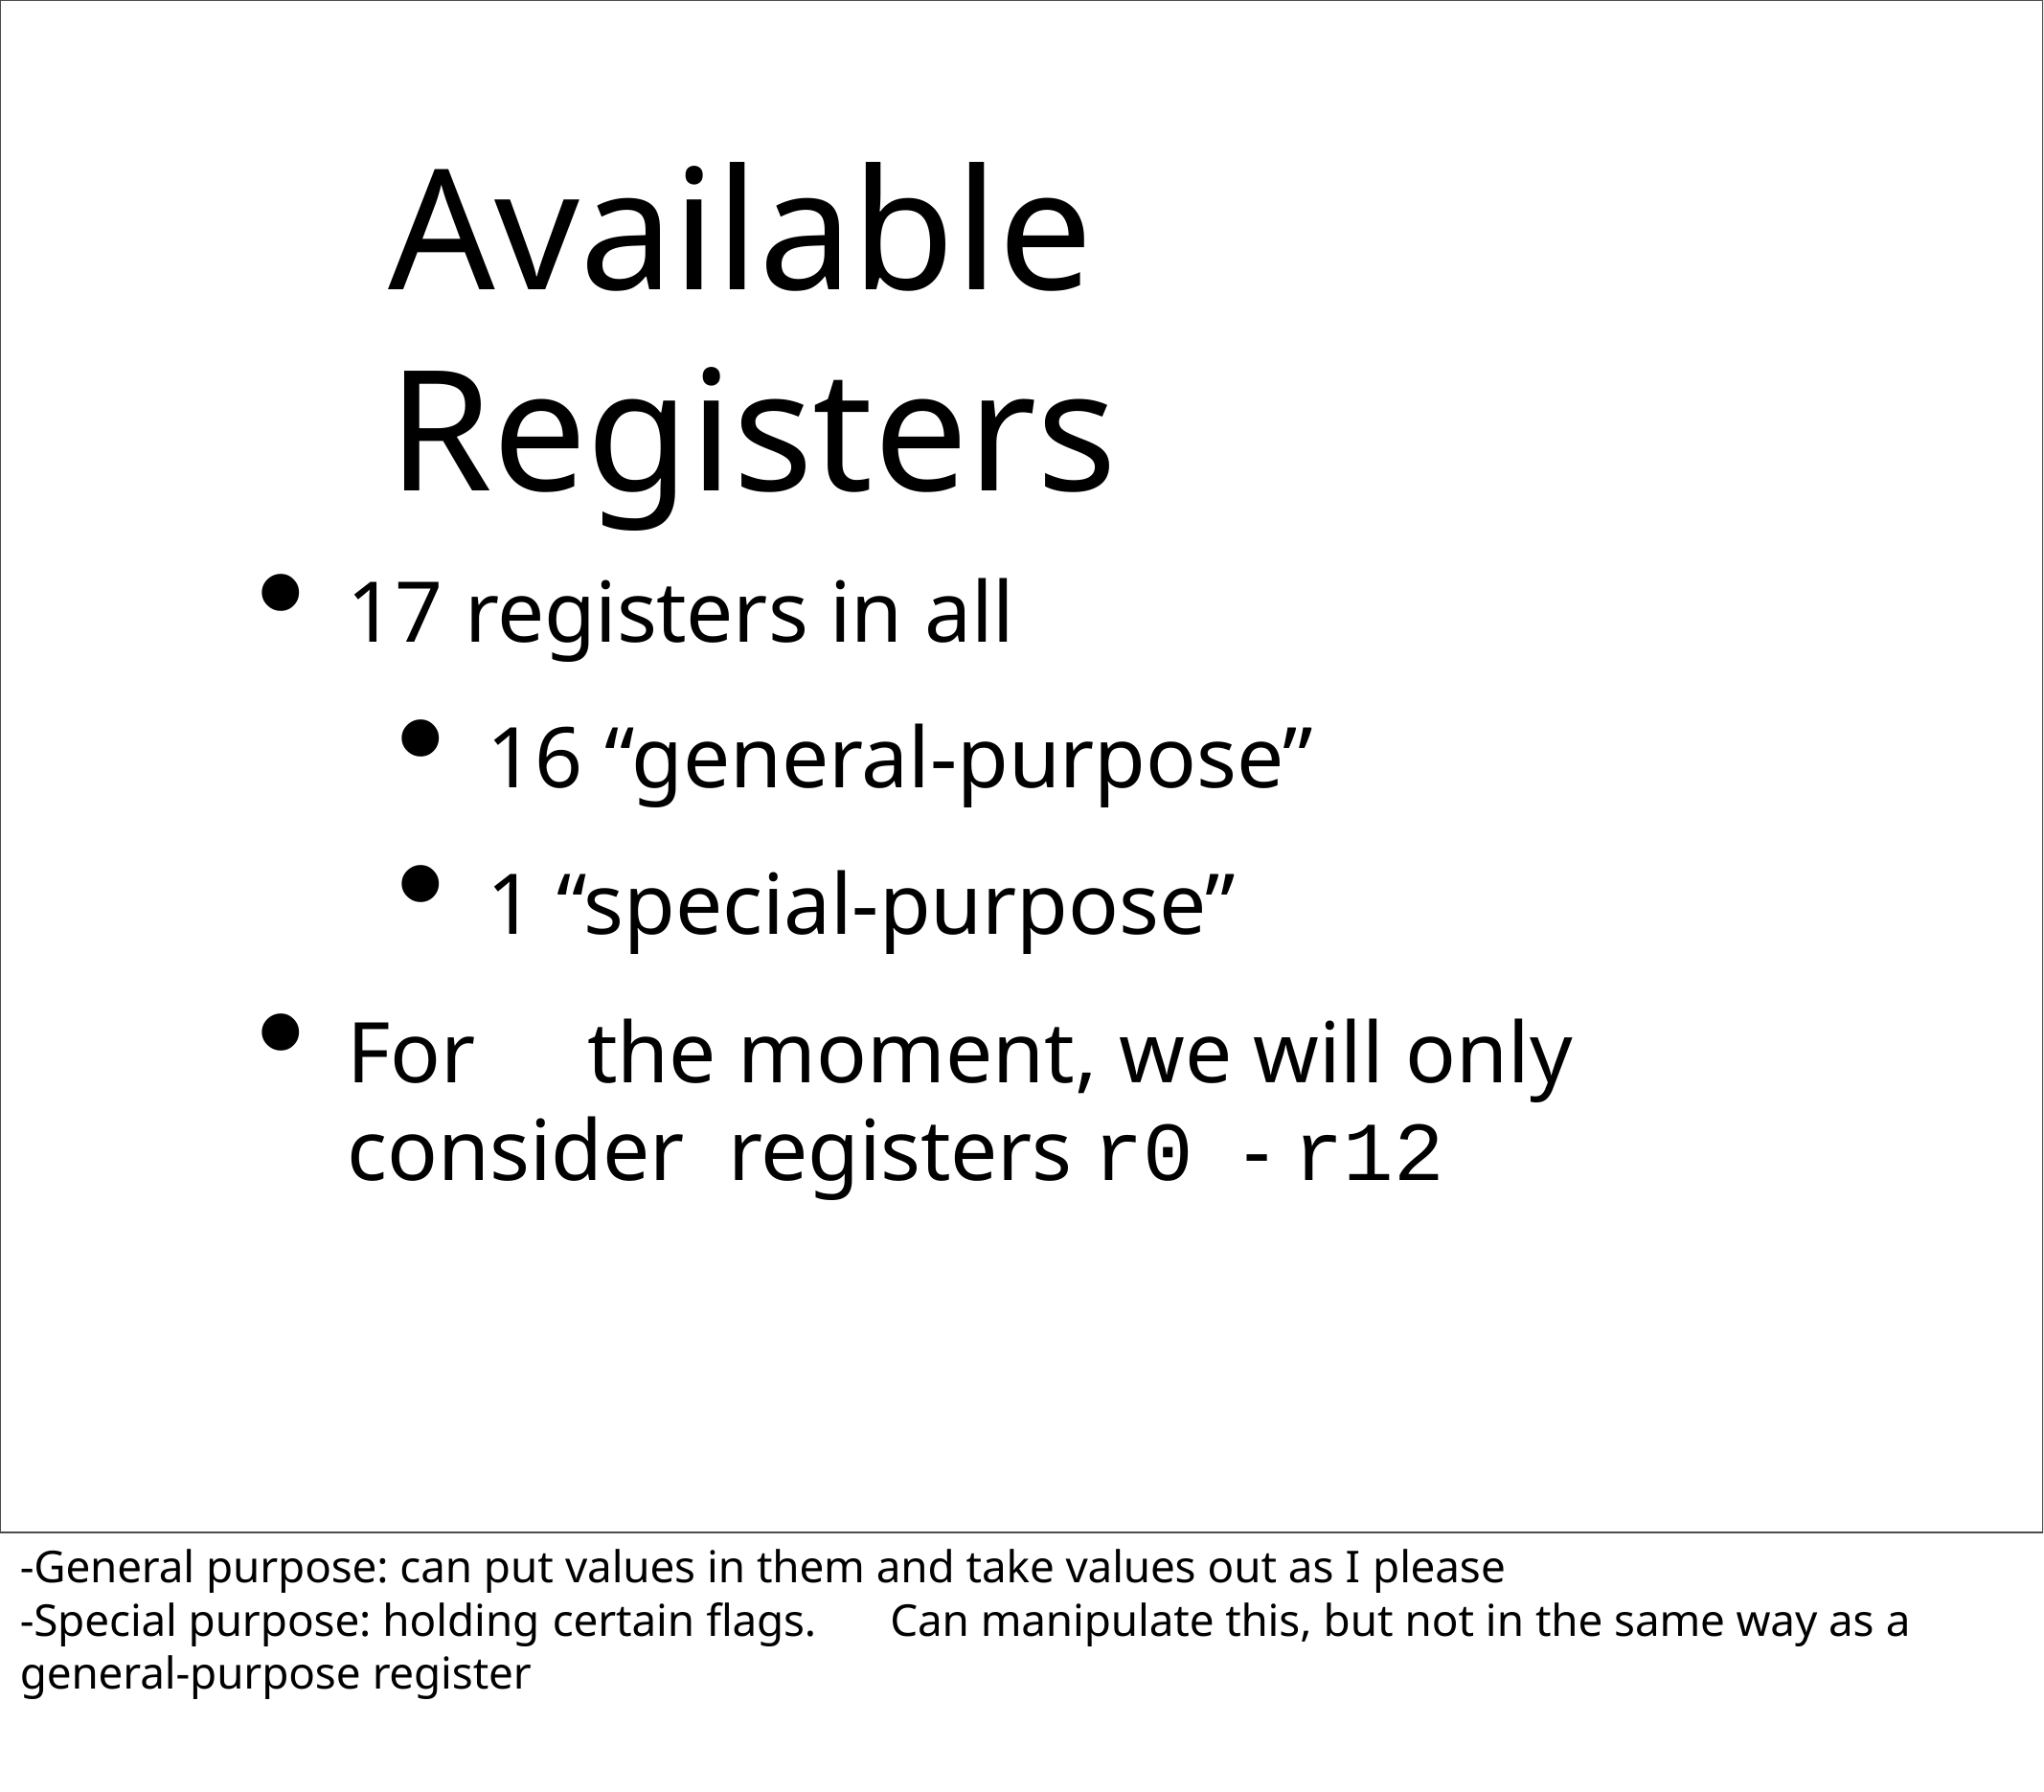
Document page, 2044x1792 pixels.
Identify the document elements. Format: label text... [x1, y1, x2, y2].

text_box [0, 0, 2044, 1532]
text_box -General purpose: can put values in them and take values out as I please -Special purpose: holding certain flags. Can manipulate this, but not in the same way as a general-purpose register [17, 1537, 1956, 1698]
